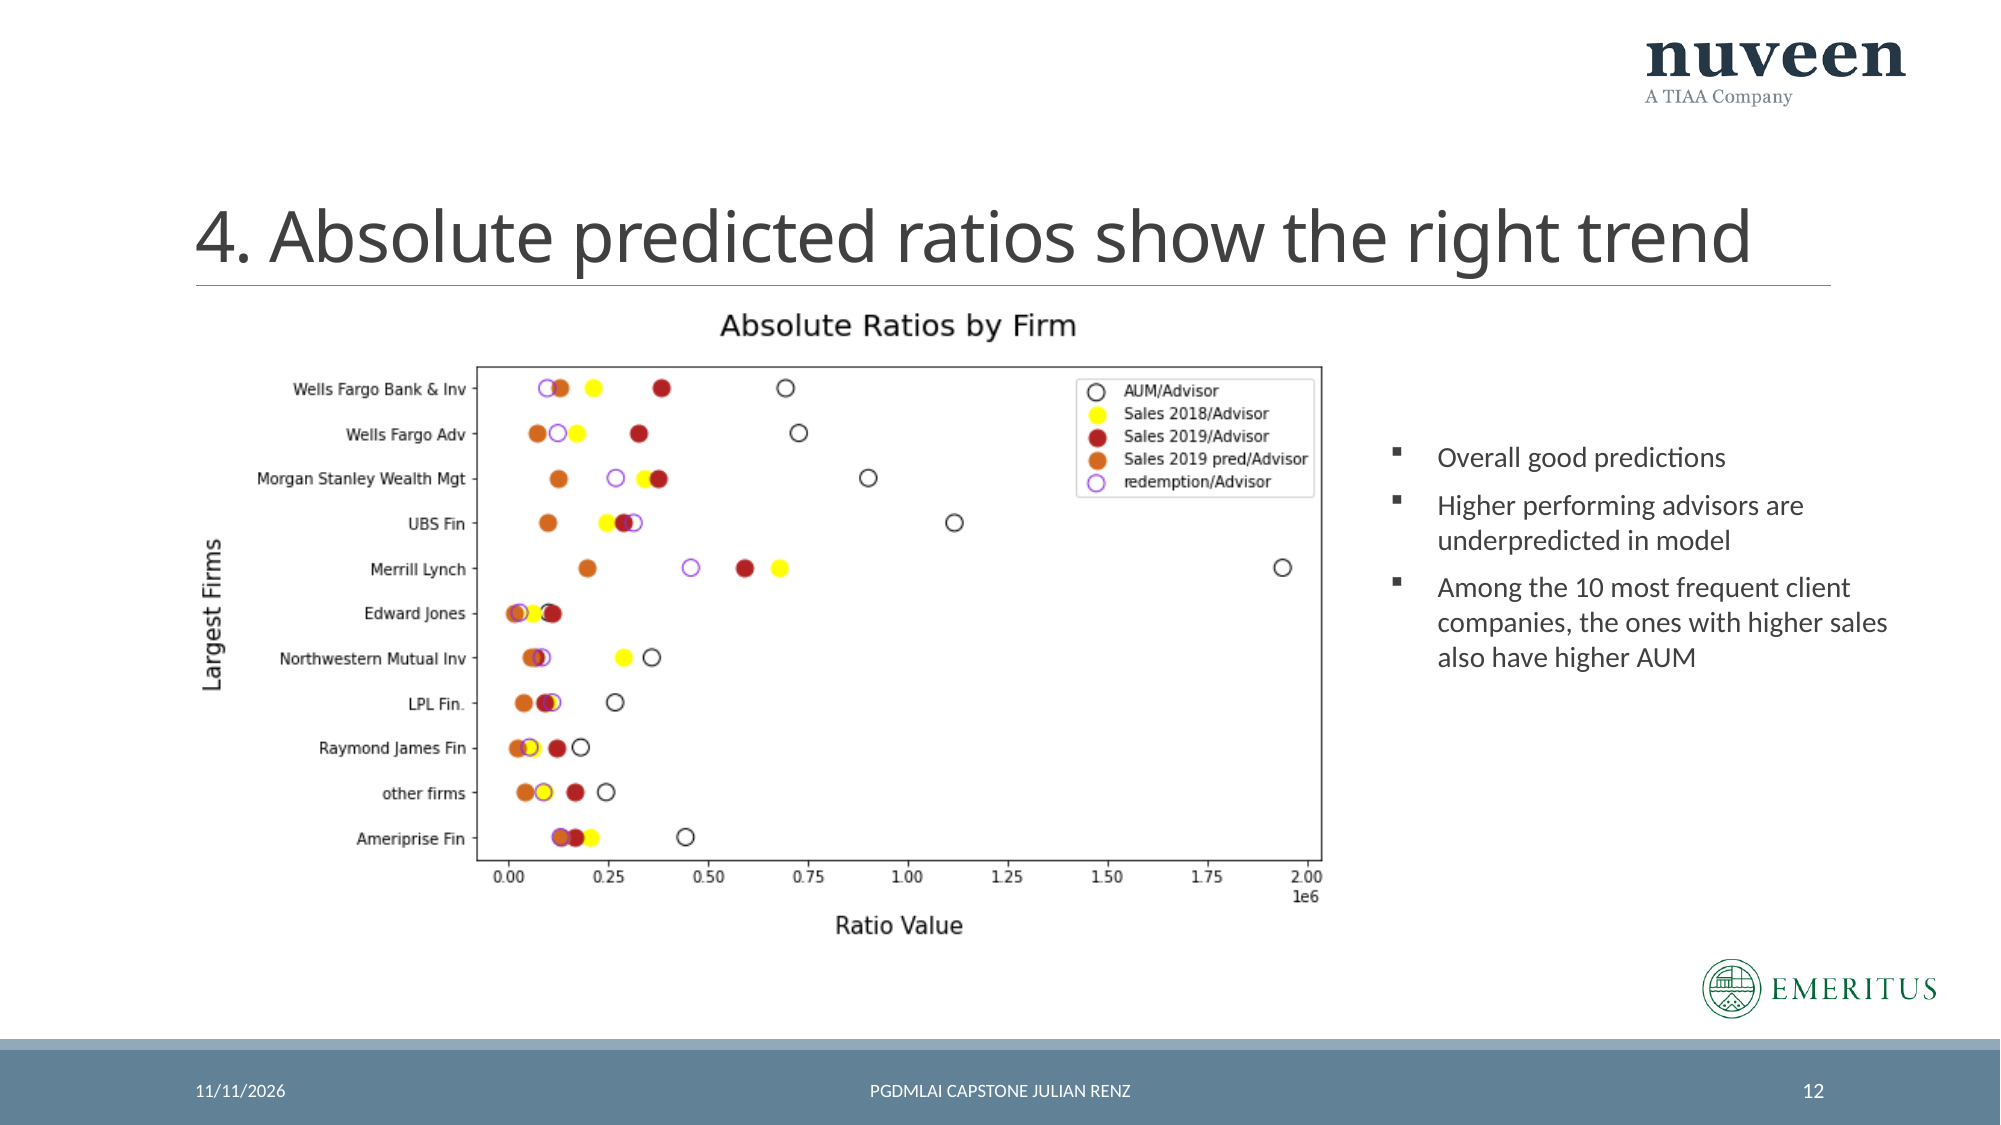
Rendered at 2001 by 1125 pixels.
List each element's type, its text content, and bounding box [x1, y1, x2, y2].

text_box Overall good predictions Higher performing advisors are underpredicted in model Among the 10 most frequent client companies, the ones with higher sales also have higher AUM [1375, 431, 1909, 729]
slide_number 12 [1624, 1059, 1840, 1120]
picture [1642, 41, 1908, 108]
picture [1693, 939, 1944, 1037]
title 4. Absolute predicted ratios show the right trend [180, 47, 1830, 285]
picture [191, 308, 1356, 958]
footer PGDMLAI CAPSTONE Julian Renz [604, 1059, 1396, 1120]
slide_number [180, 1059, 586, 1120]
